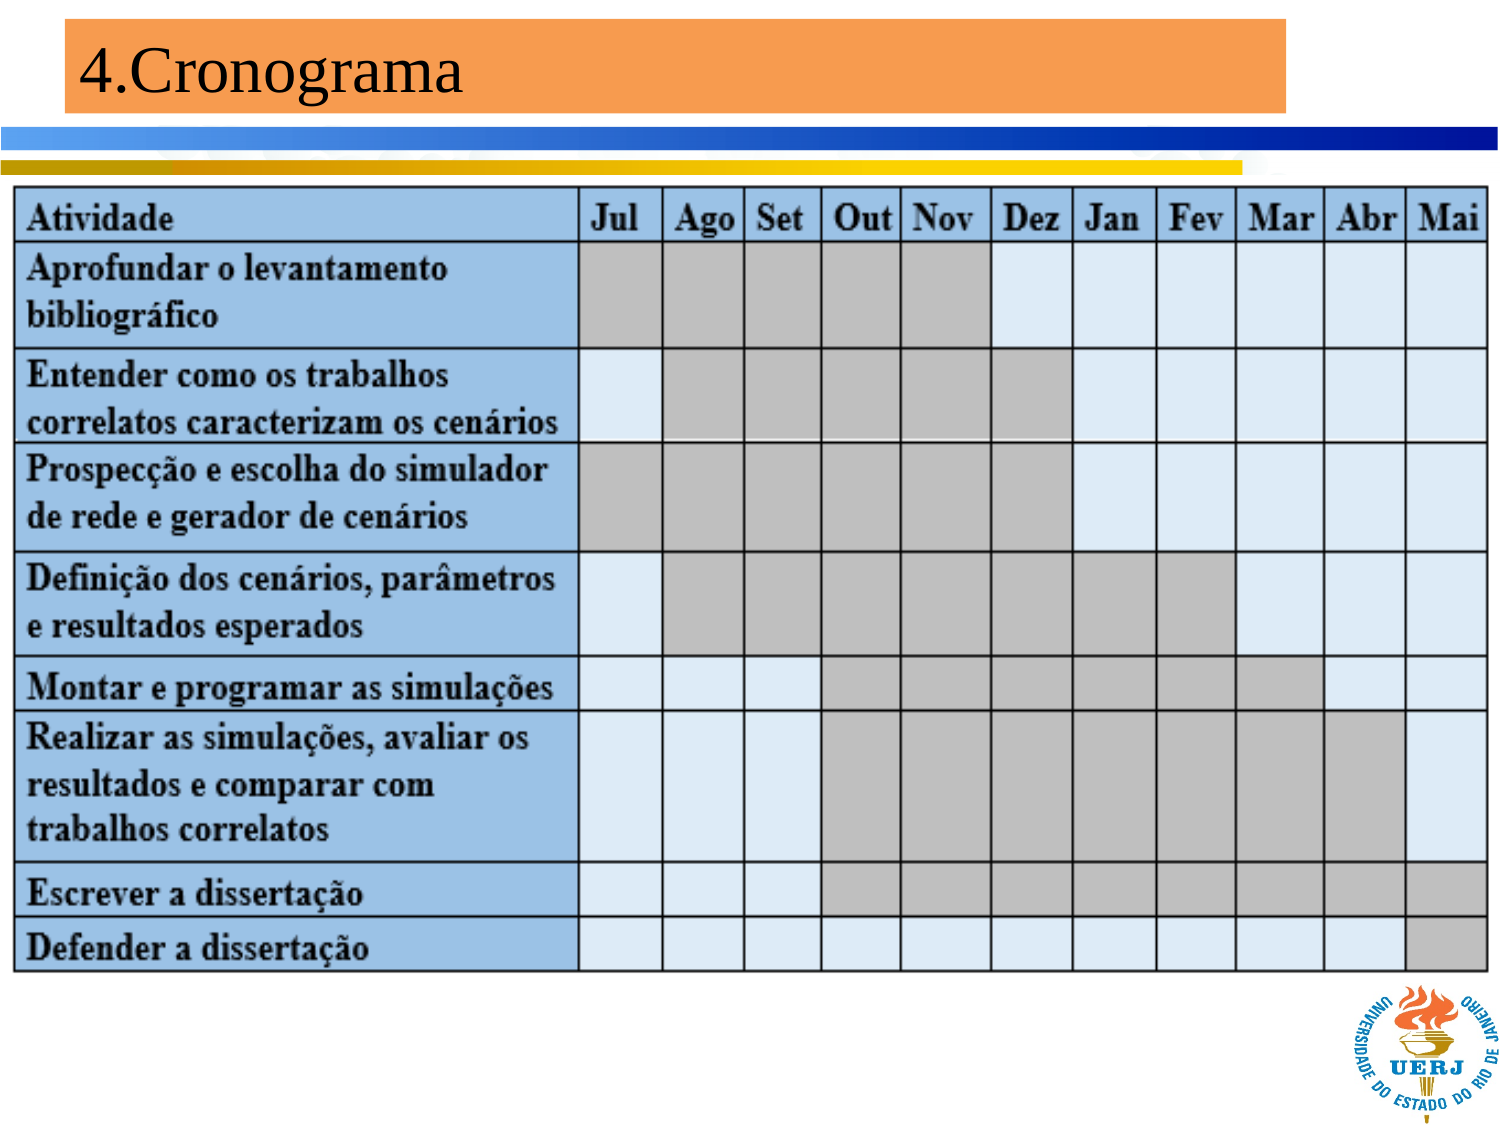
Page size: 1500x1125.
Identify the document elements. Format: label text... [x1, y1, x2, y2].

text_box 4.Cronograma [64, 18, 1287, 114]
picture [0, 125, 1500, 175]
picture [4, 179, 1500, 1125]
